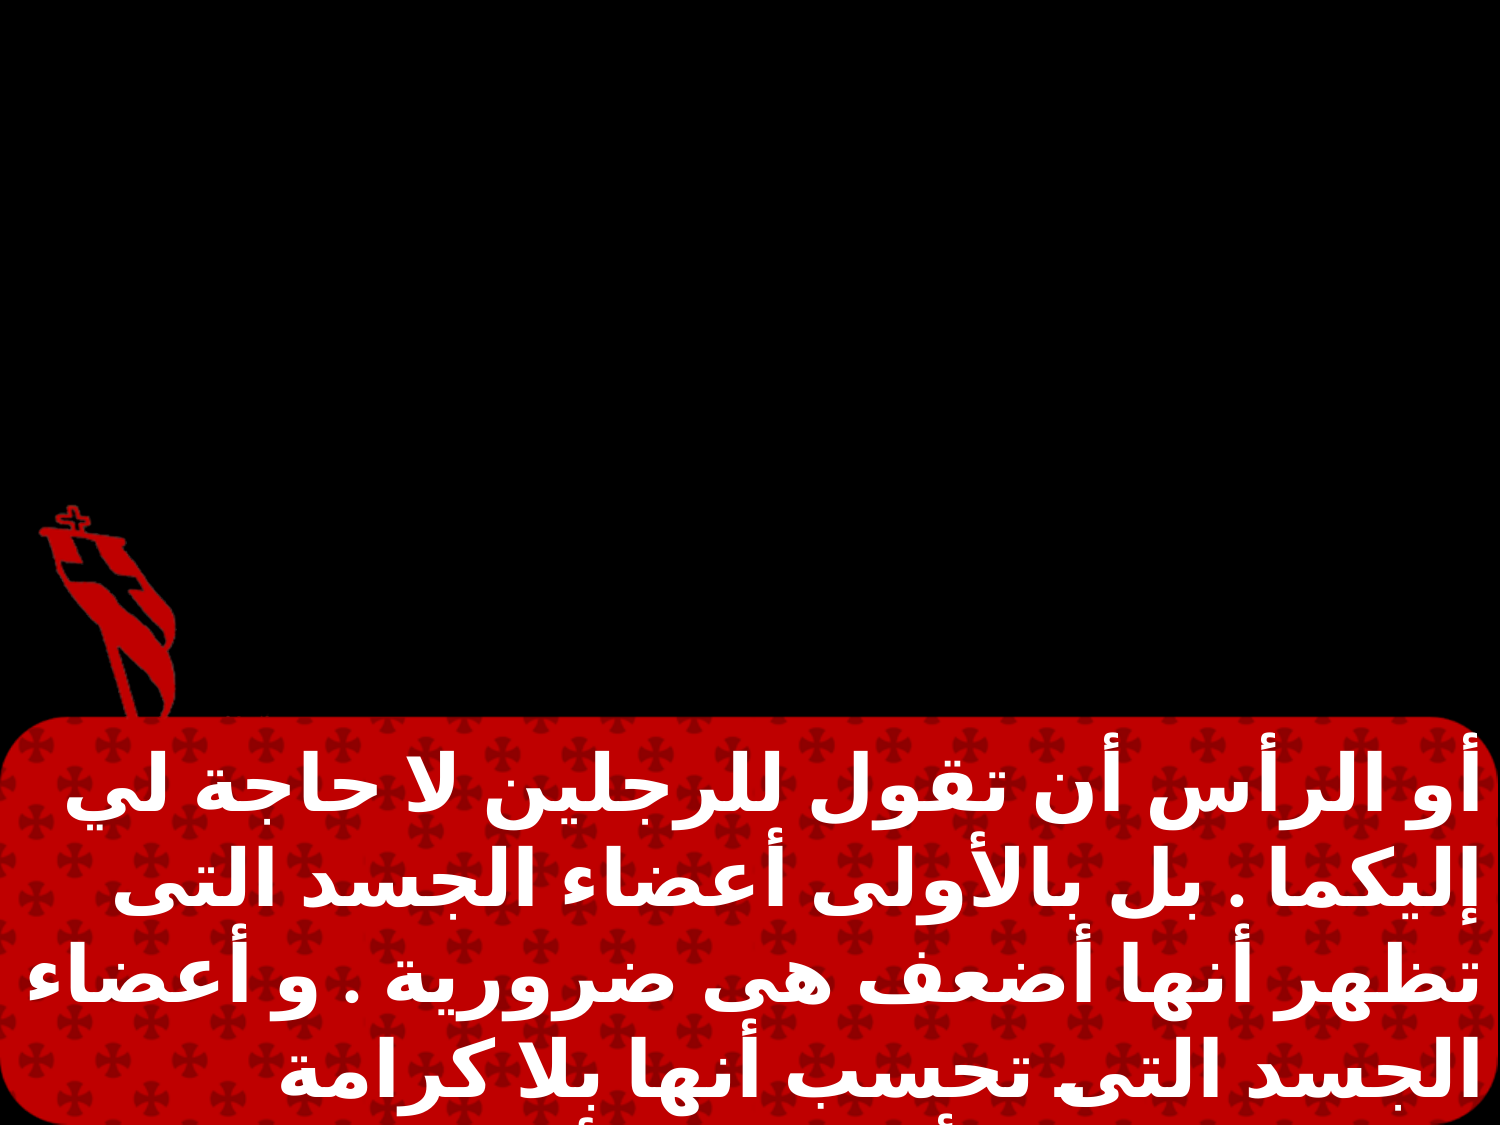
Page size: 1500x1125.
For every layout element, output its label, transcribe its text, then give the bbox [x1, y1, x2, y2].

text_box أو الرأس أن تقول للرجلين لا حاجة لي إليكما . بل بالأولى أعضاء الجسد التى تظهر أنها أضعف هى ضرورية . و أعضاء الجسد التى تحسب أنها بلا كرامة نُعطيها كرامة أفضل والأعضاء القبيحة فينا لها جمال أفضل . [0, 725, 1500, 1125]
picture [0, 410, 1498, 725]
